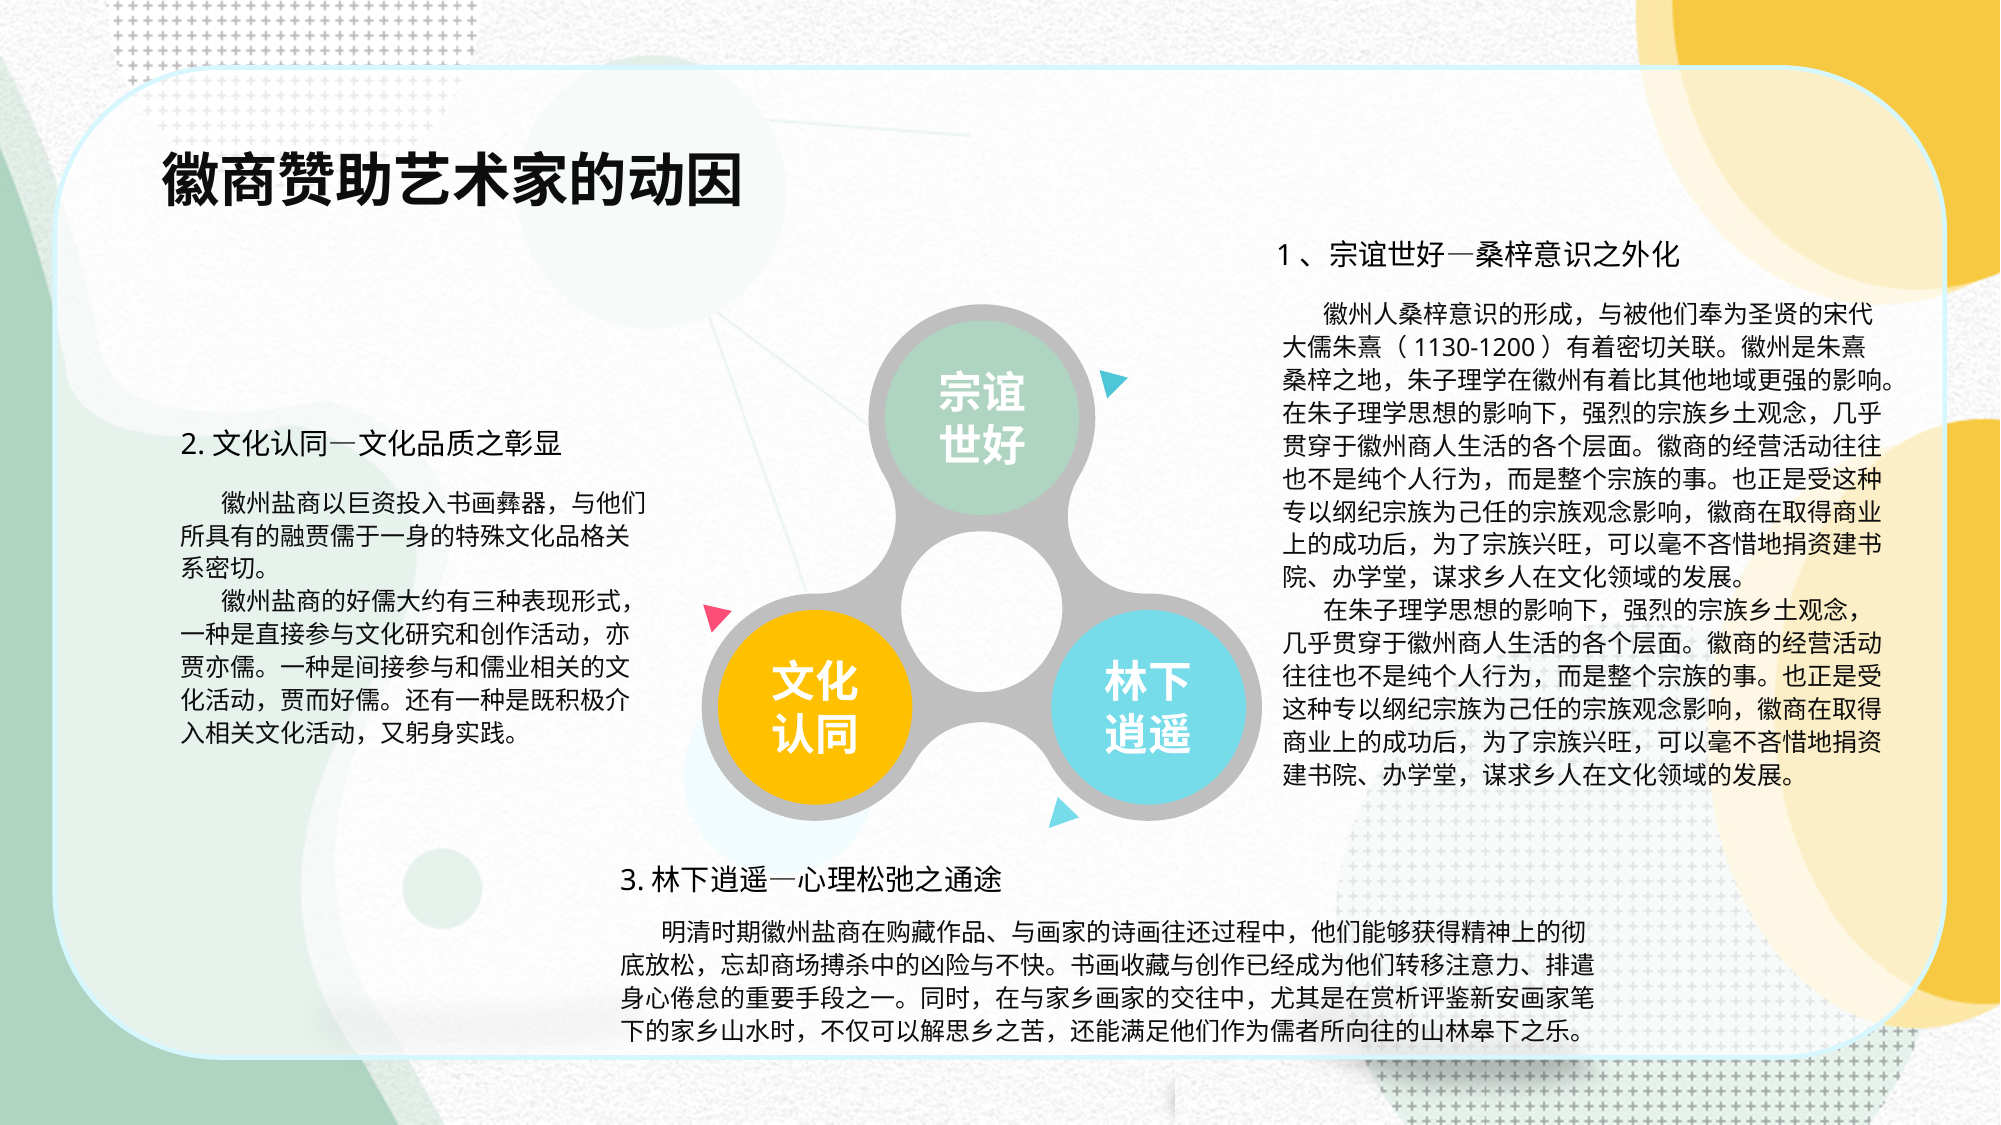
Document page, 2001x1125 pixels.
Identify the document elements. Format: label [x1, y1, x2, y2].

text_box [0, 0, 2000, 1125]
text_box [165, 417, 669, 759]
text_box [605, 853, 1626, 1056]
text_box [1261, 228, 1907, 804]
